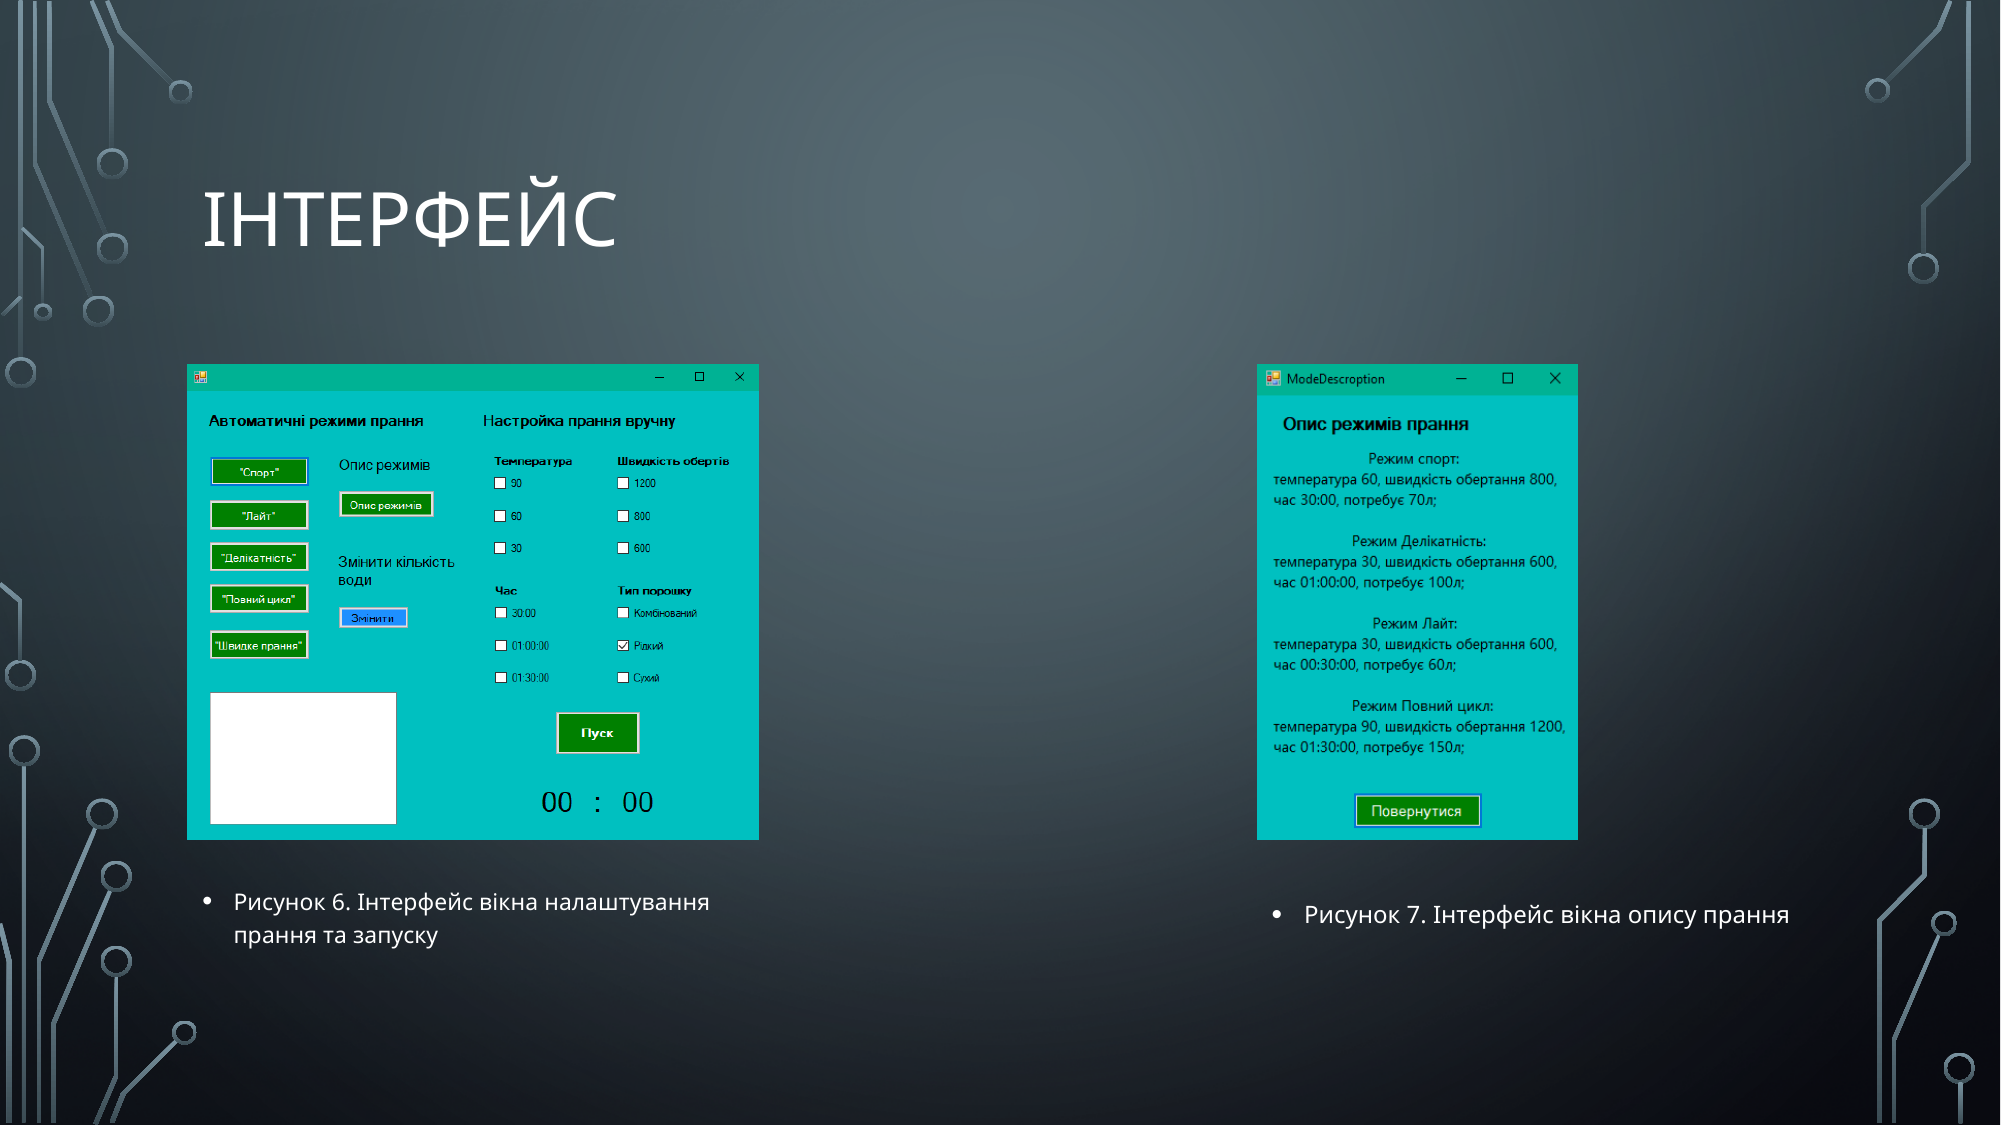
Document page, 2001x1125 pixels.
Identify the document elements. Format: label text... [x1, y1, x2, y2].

text_box Рисунок 7. Інтерфейс вікна опису прання [1256, 886, 1813, 968]
picture [1256, 364, 1578, 840]
list Рисунок 6. Інтерфейс вікна налаштування прання та запуску [187, 874, 743, 956]
title Інтерфейс [187, 101, 1813, 344]
picture [186, 364, 759, 840]
